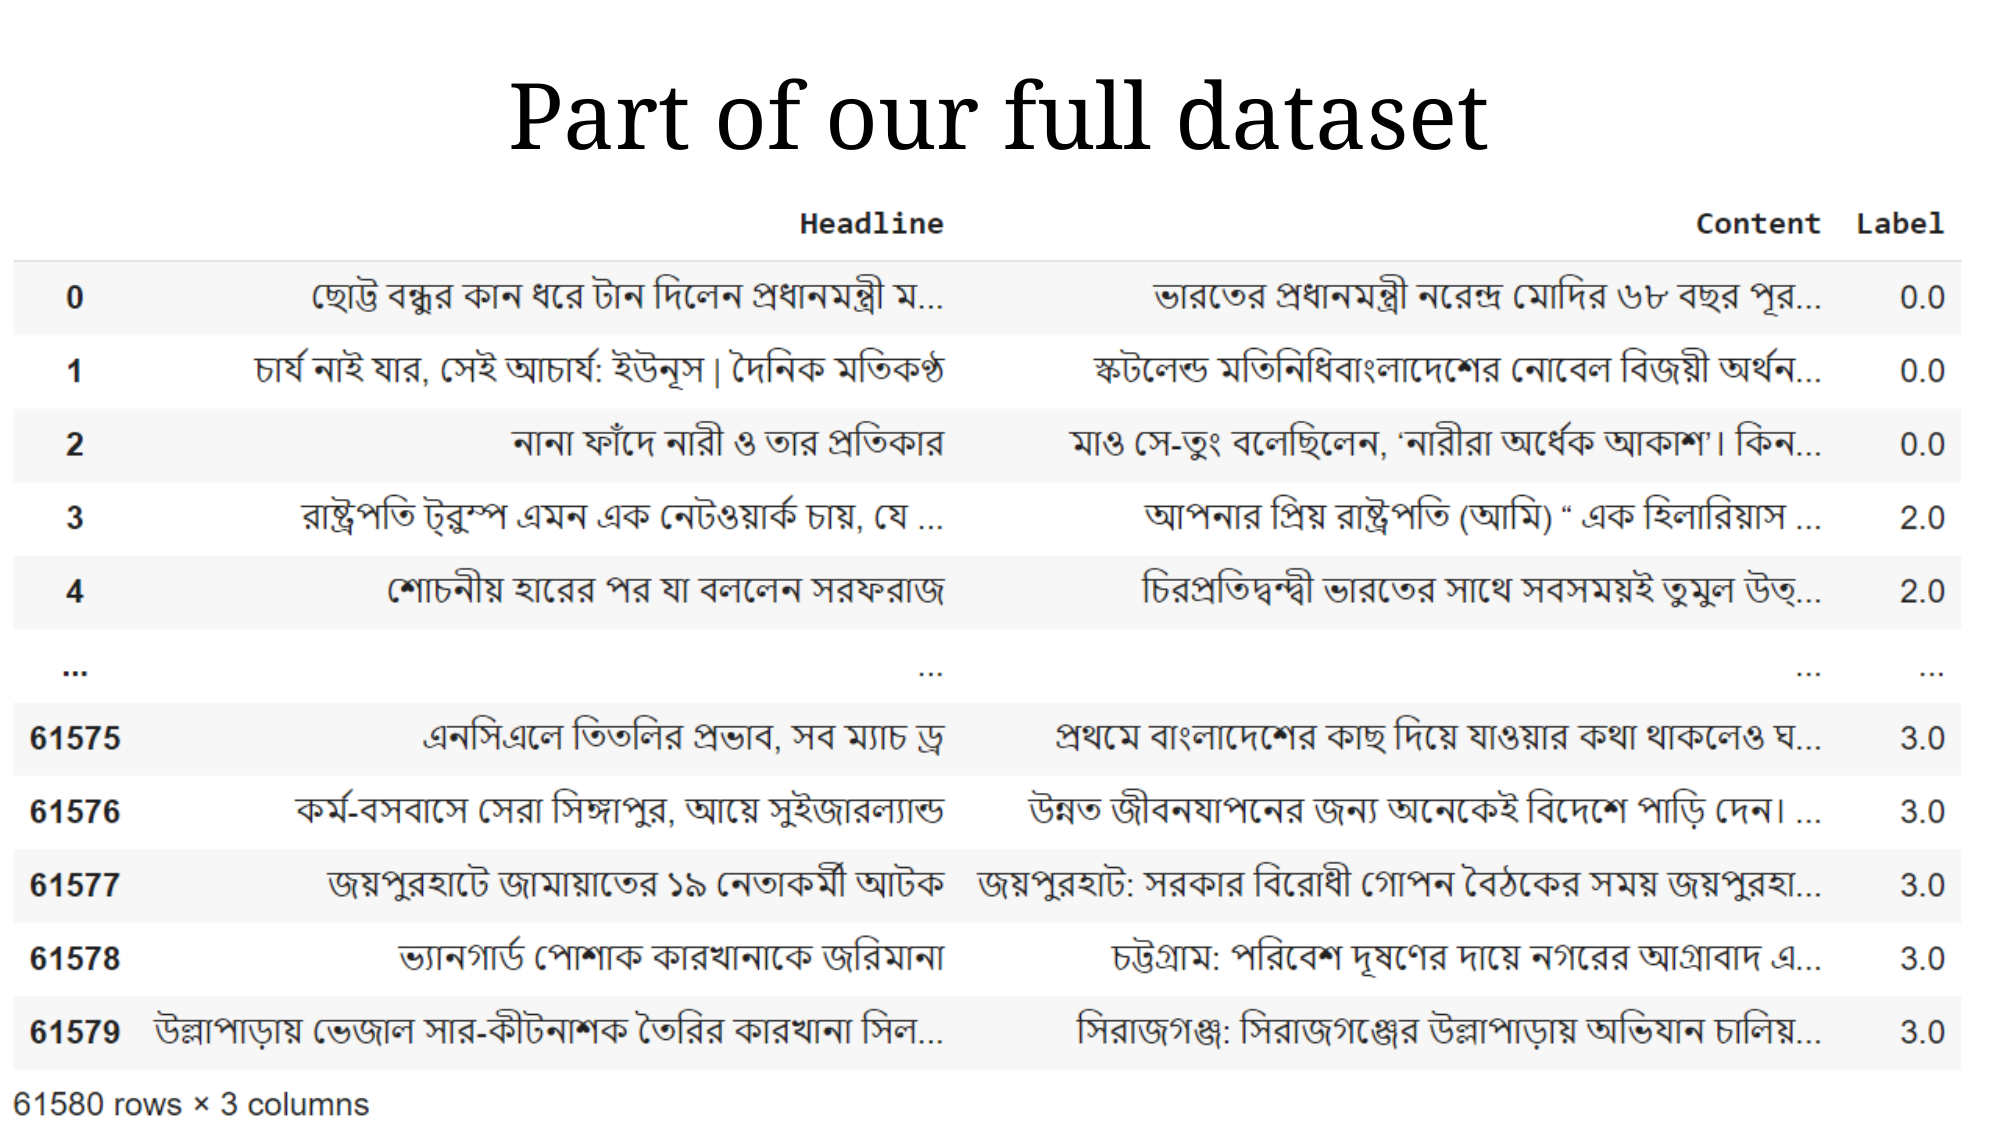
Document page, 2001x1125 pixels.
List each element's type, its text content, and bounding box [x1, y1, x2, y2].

text_box Part of our full dataset [0, 50, 2000, 175]
picture [0, 176, 1985, 1125]
